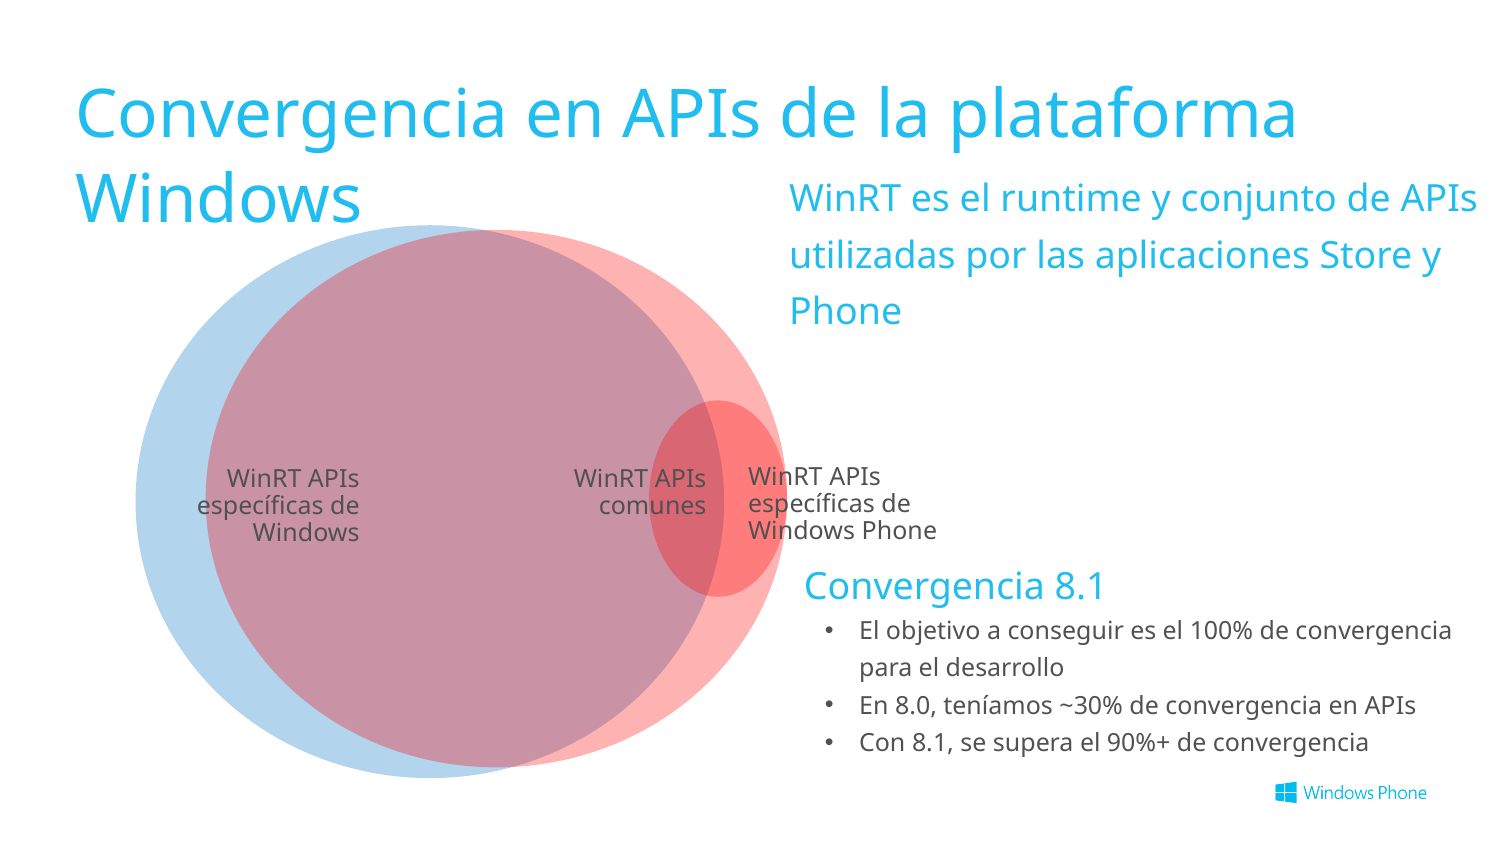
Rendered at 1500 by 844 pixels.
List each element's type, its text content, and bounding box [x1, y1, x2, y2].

text_box [655, 544, 767, 598]
text_box Convergencia 8.1 El objetivo a conseguir es el 100% de convergencia para el desarrollo En 8.0, teníamos ~30% de convergencia en APIs Con 8.1, se supera el 90%+ de convergencia [789, 543, 1500, 765]
list WinRT es el runtime y conjunto de APIs utilizadas por las aplicaciones Store y Phone [789, 163, 1494, 350]
picture [1266, 772, 1436, 813]
text_box WinRT APIs específicas de Windows Phone [718, 440, 1006, 570]
text_box [141, 224, 485, 441]
text_box [143, 571, 509, 780]
text_box [211, 228, 782, 769]
text_box WinRT APIs comunes [449, 441, 718, 544]
text_box WinRT APIs específicas de Windows [102, 441, 390, 571]
text_box [661, 399, 775, 441]
title Convergencia en APIs de la plataforma Windows [75, 65, 1425, 238]
